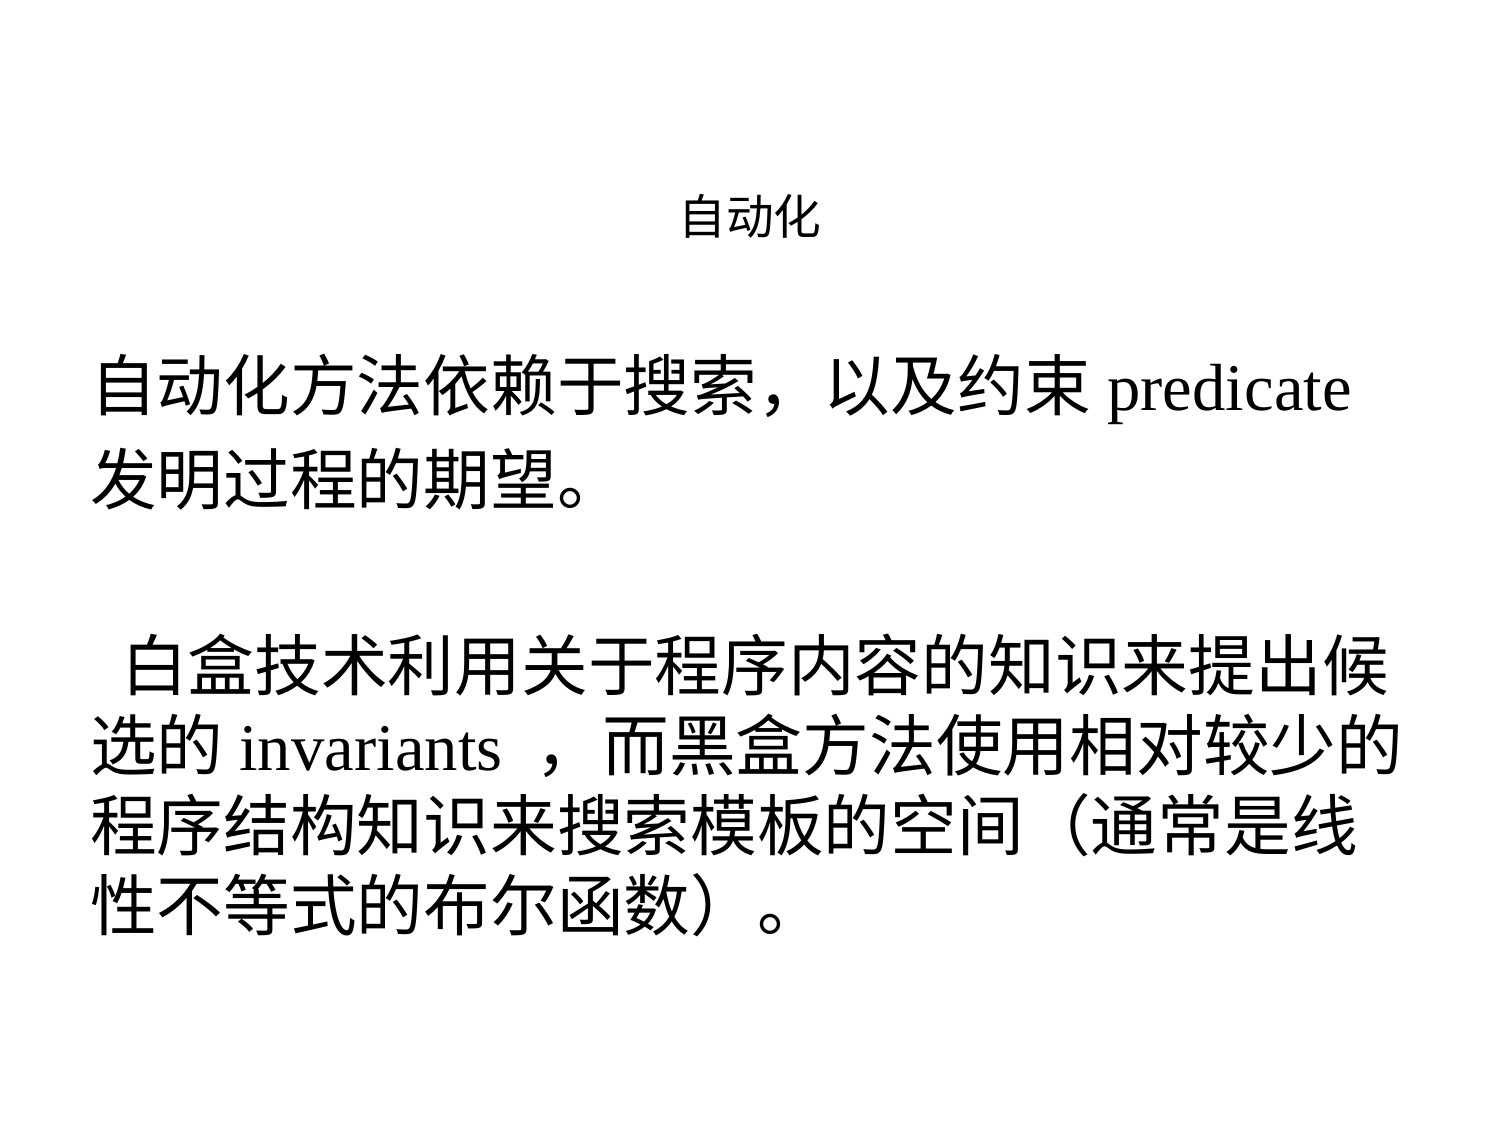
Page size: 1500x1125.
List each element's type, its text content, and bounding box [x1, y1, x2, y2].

list 自动化方法依赖于搜索，以及约束predicate 发明过程的期望。 白盒技术利用关于程序内容的知识来提出候选的invariants ，而黑盒方法使用相对较少的程序结构知识来搜索模板的空间（通常是线性不等式的布尔函数）。 [75, 336, 1425, 1080]
title 自动化 [75, 121, 1425, 309]
